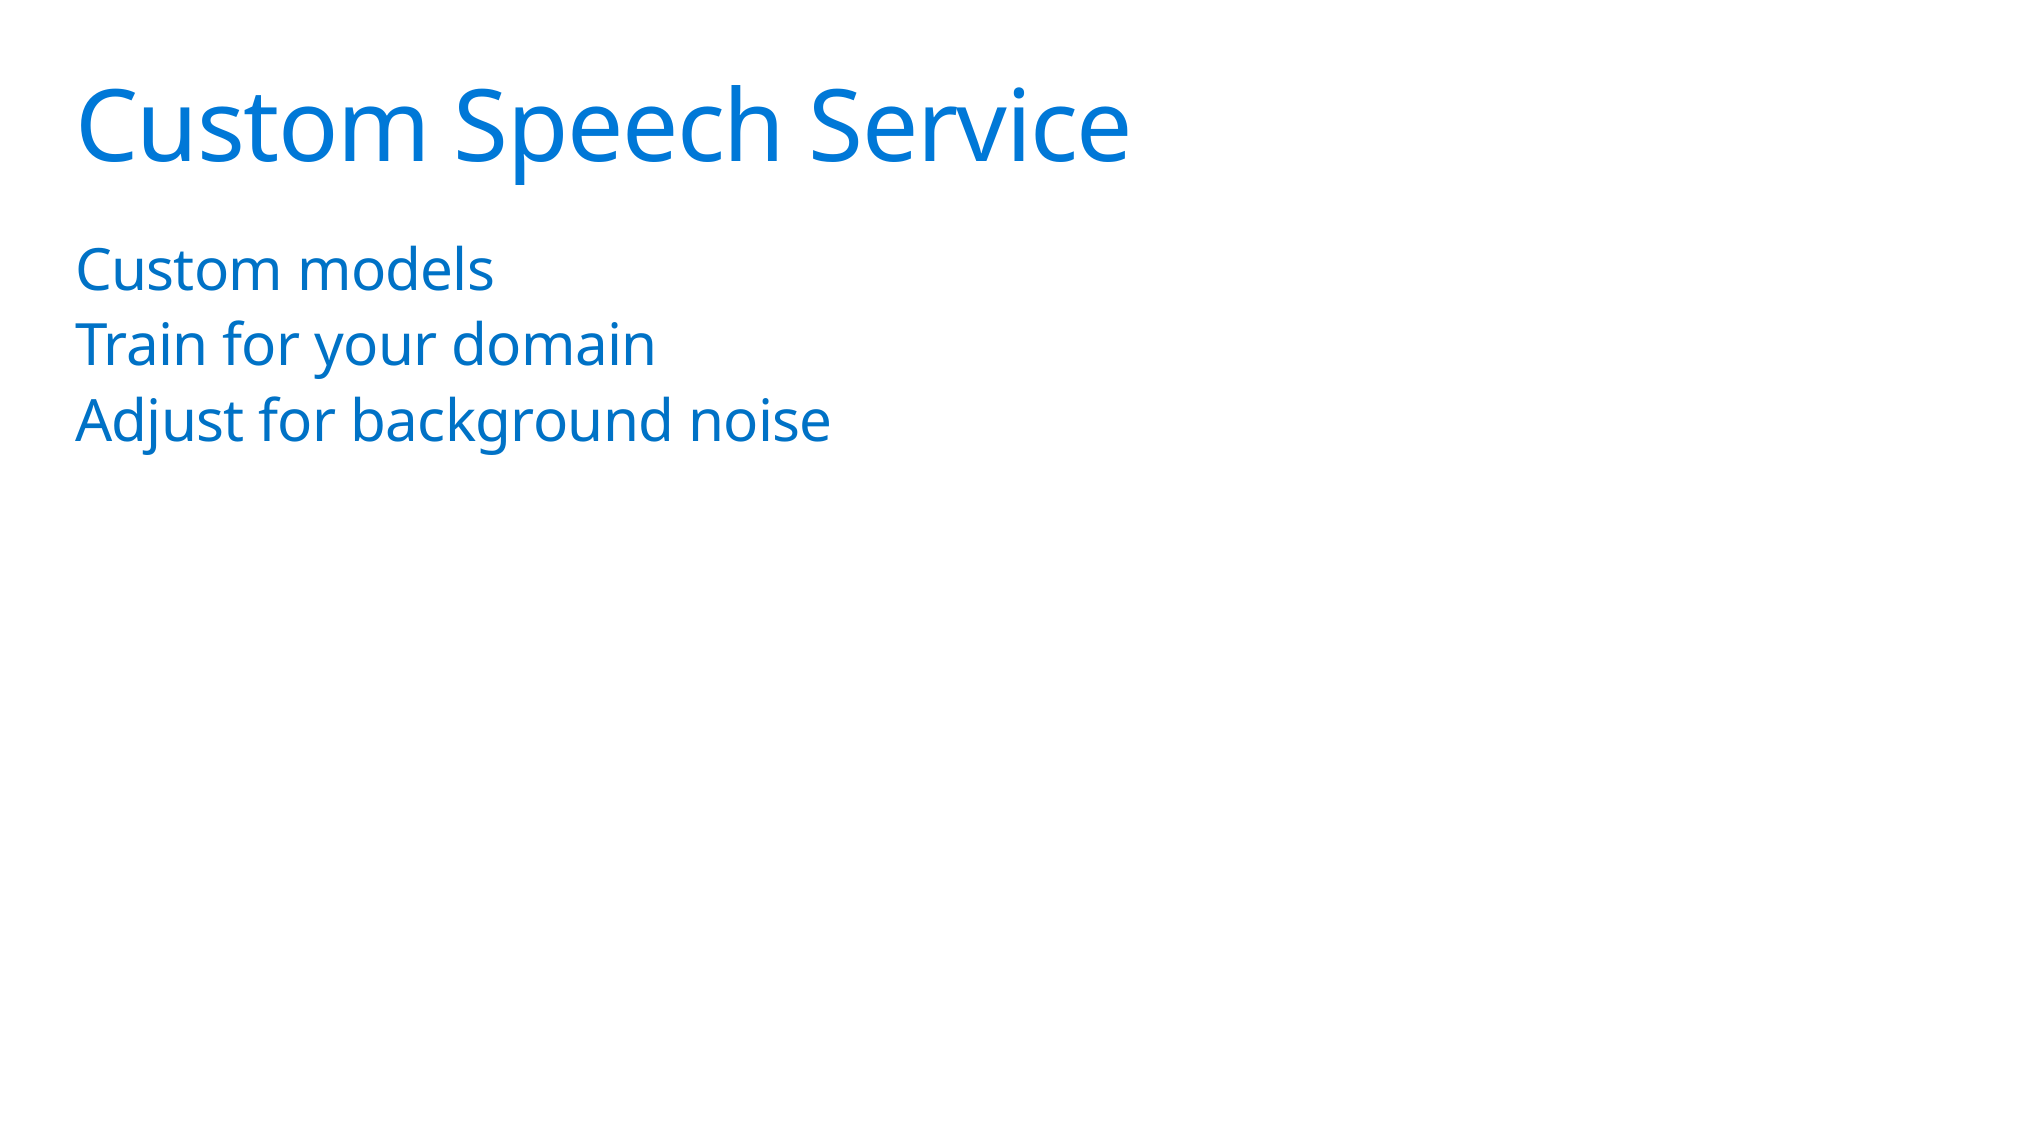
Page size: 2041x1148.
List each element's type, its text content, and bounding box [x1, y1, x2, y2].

title Custom Speech Service [60, 60, 1980, 210]
list Custom models Train for your domain Adjust for background noise [60, 225, 1980, 561]
